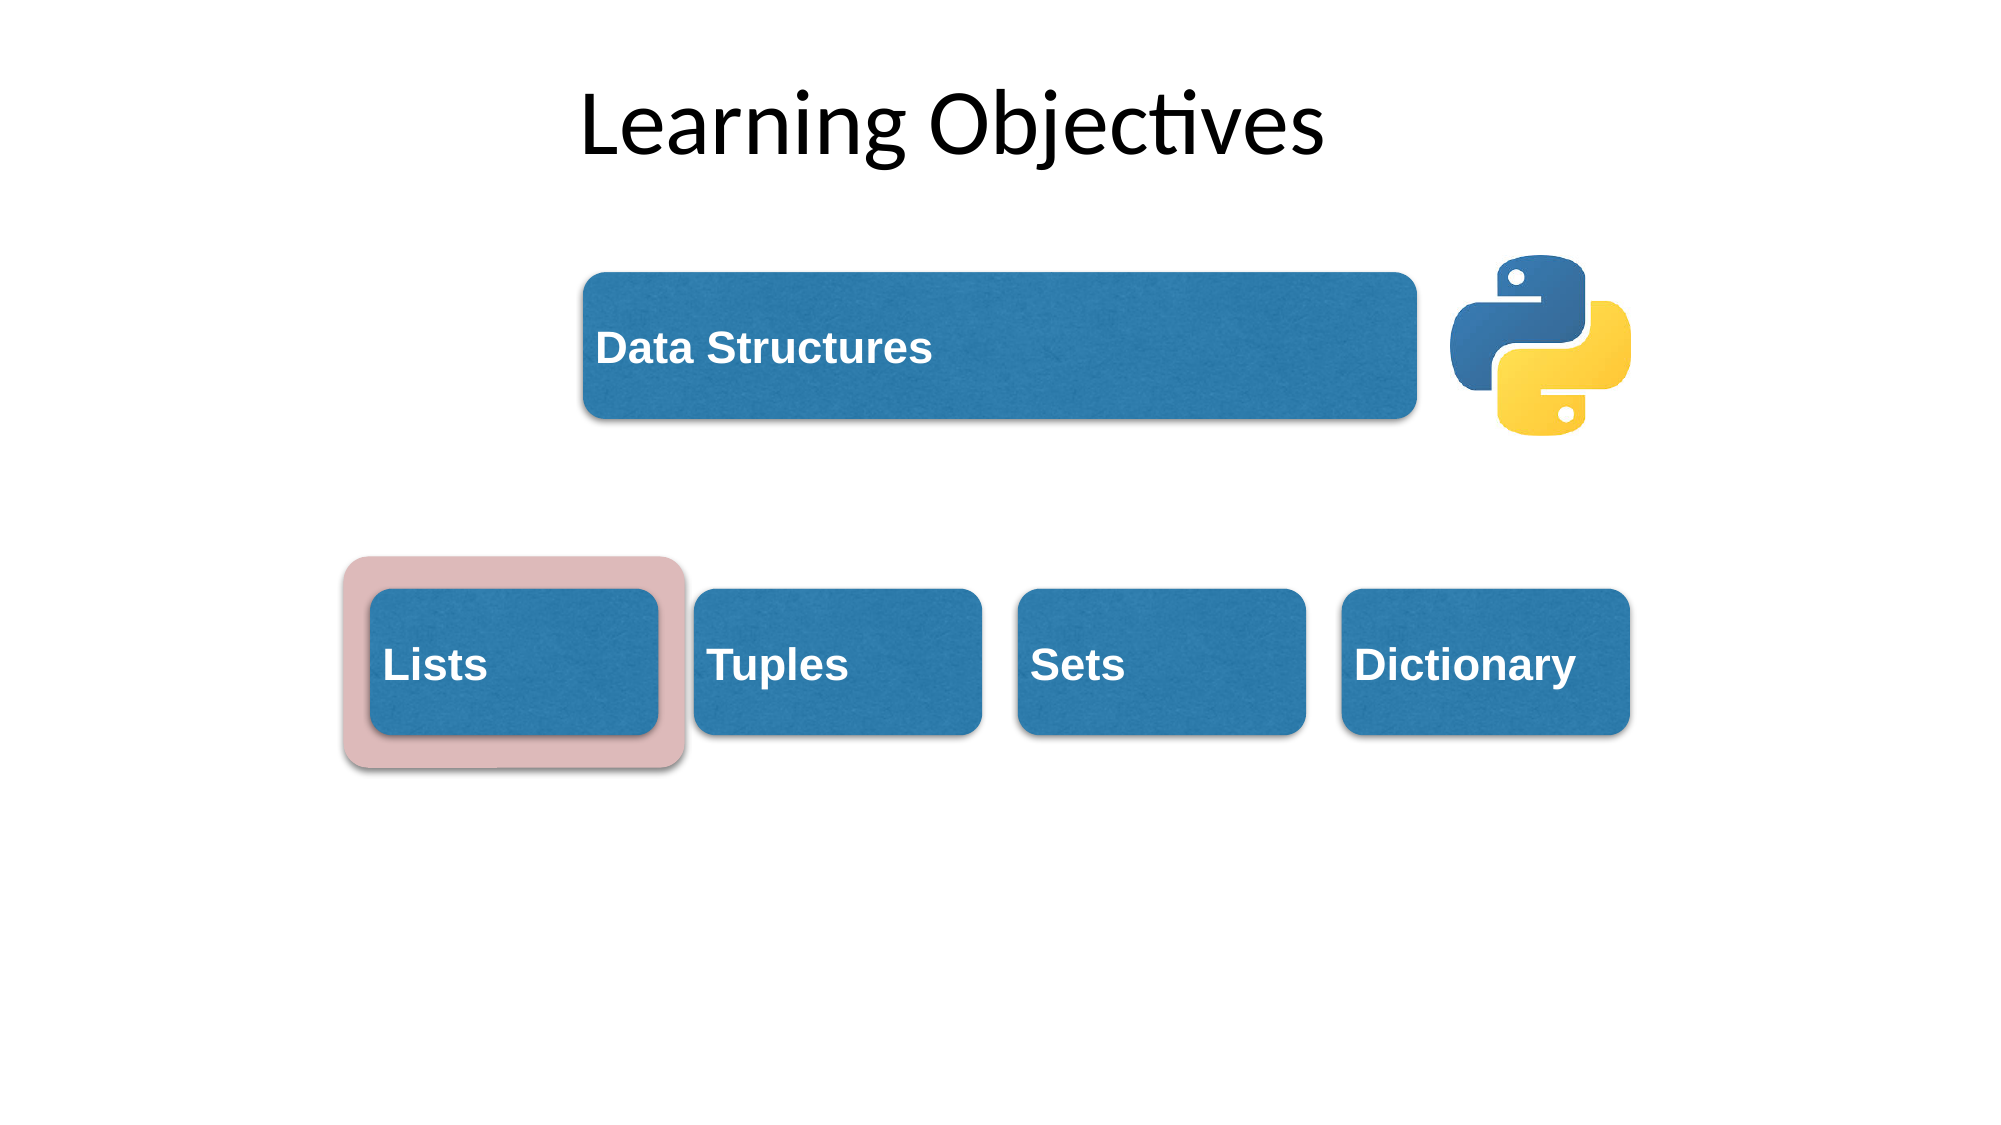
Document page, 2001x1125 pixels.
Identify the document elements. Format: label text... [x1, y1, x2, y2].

text_box [346, 559, 682, 765]
text_box Lists [370, 588, 659, 736]
text_box Dictionary [1341, 588, 1630, 736]
text_box Sets [1017, 588, 1307, 736]
text_box Data Structures [583, 272, 1417, 419]
text_box Tuples [693, 588, 983, 736]
text_box Learning Objectives [573, 55, 1333, 180]
picture [1450, 255, 1631, 436]
